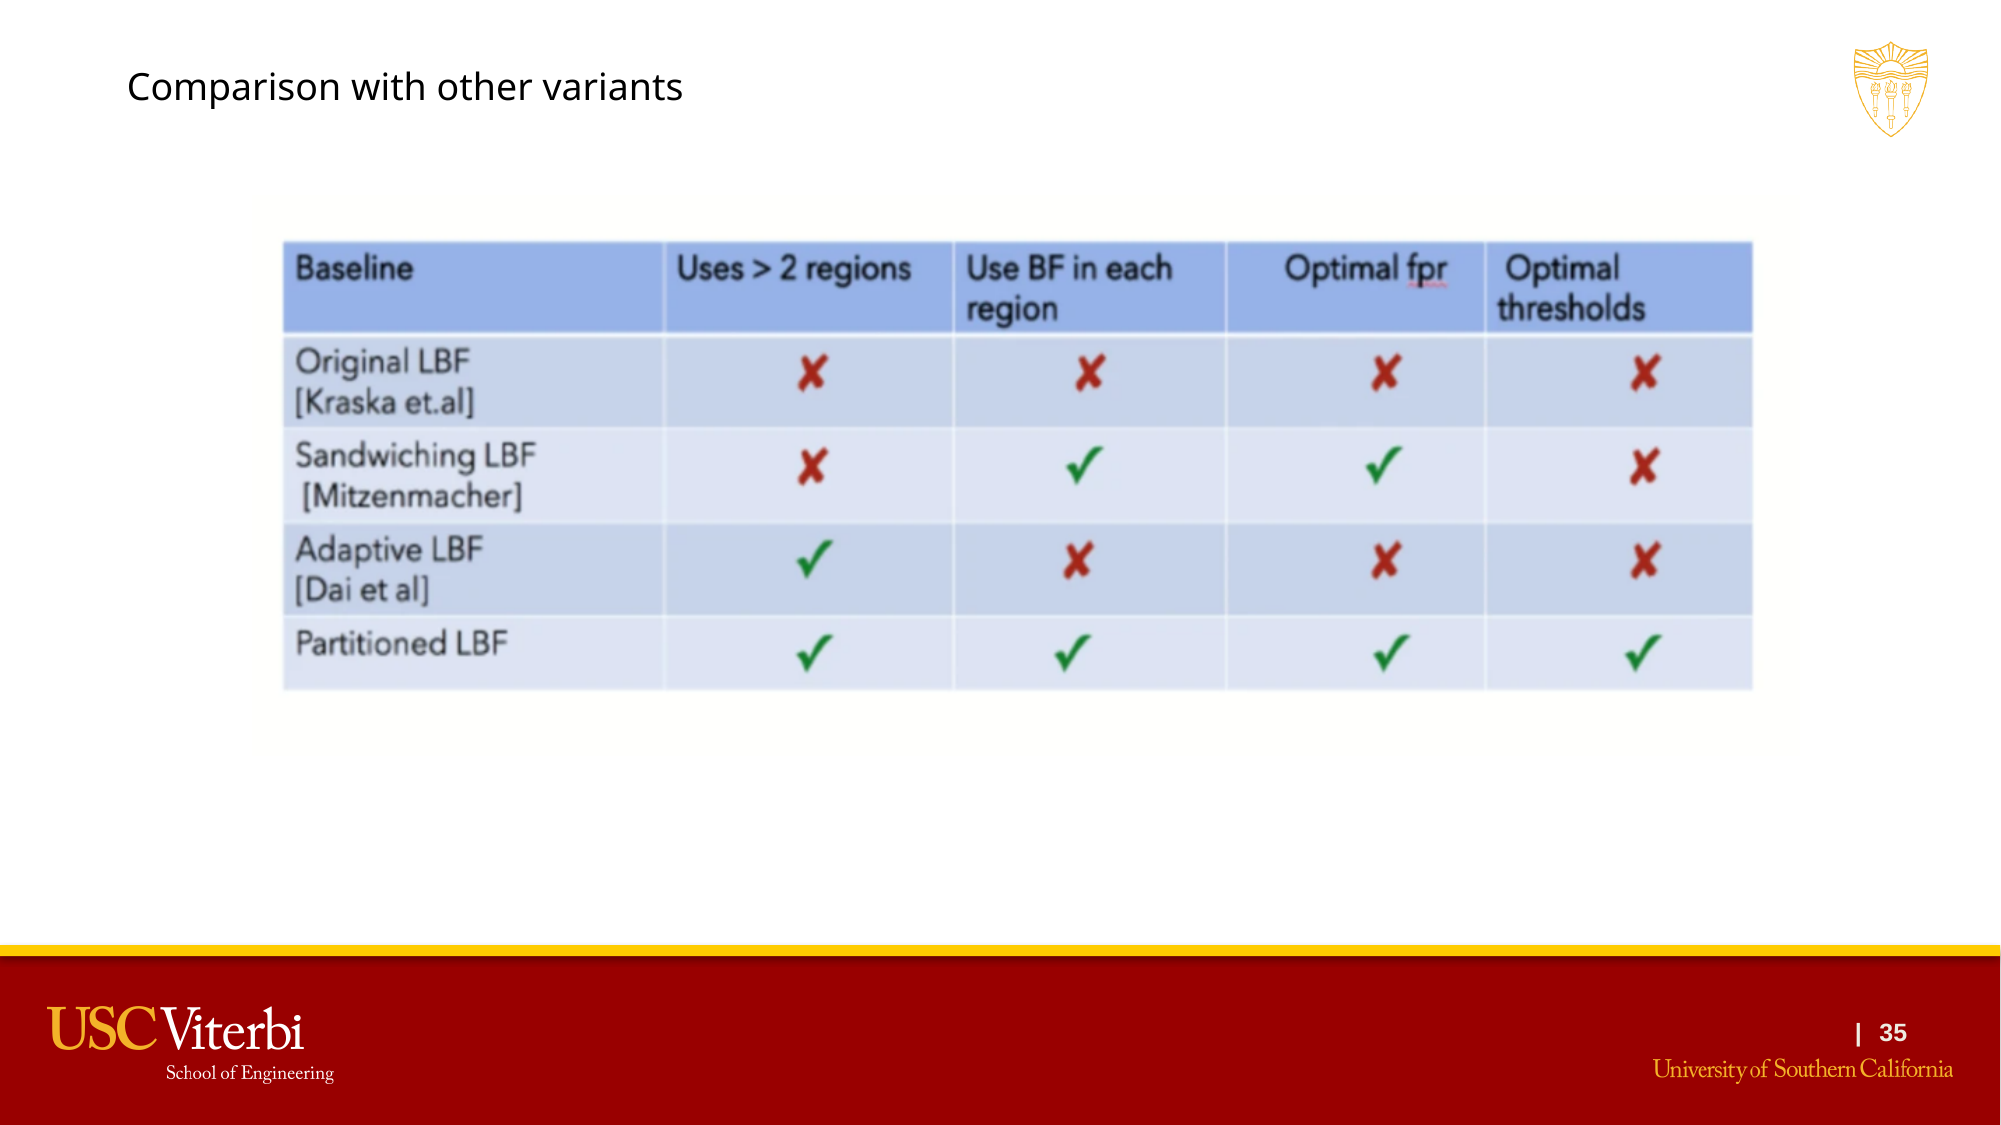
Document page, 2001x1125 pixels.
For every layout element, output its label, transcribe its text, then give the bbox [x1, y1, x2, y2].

picture [1829, 27, 1953, 151]
picture [252, 195, 1801, 757]
text_box Comparison with other variants [111, 48, 1007, 124]
picture [1653, 1058, 1953, 1084]
picture [47, 1006, 334, 1084]
